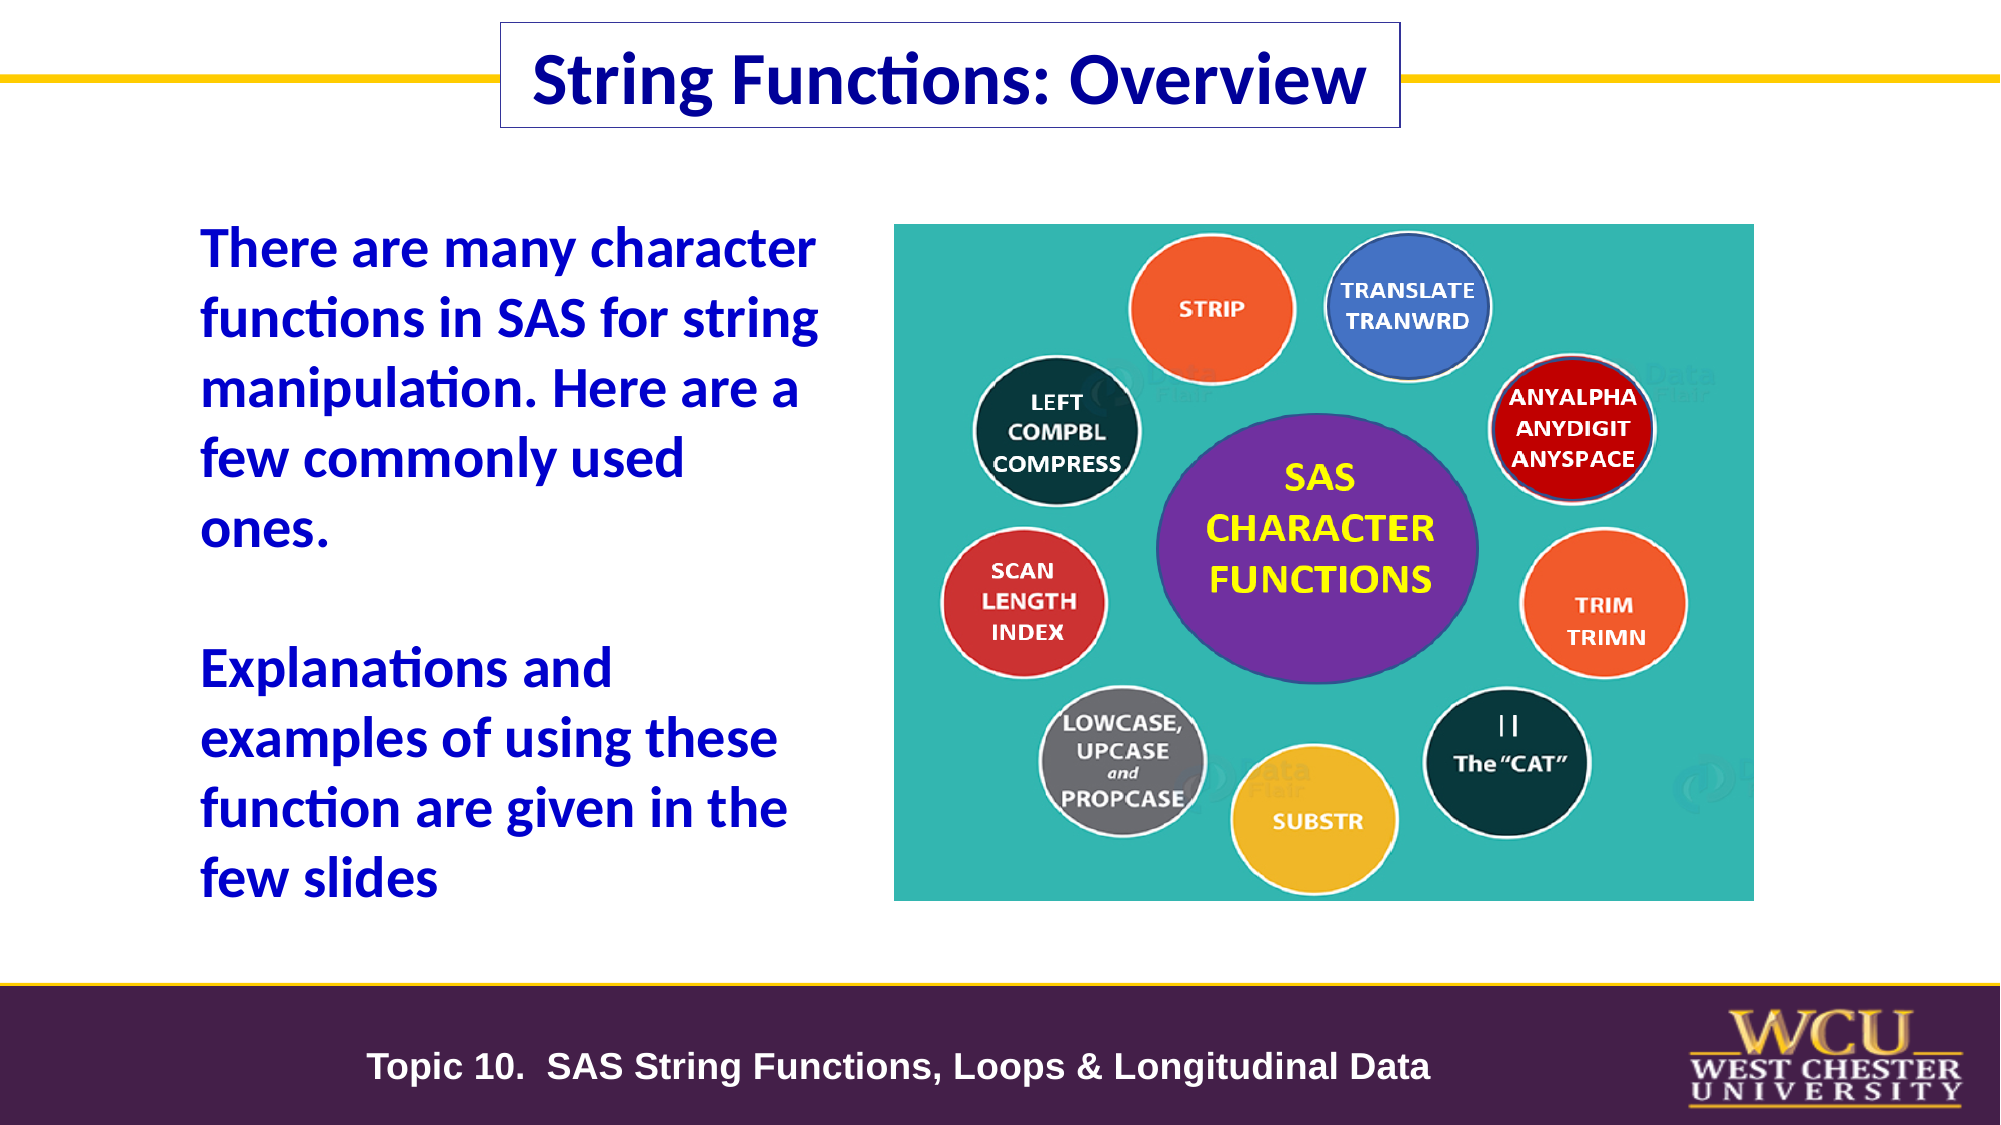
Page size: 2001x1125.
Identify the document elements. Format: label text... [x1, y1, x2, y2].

text_box There are many character functions in SAS for string manipulation. Here are a few commonly used ones. Explanations and examples of using these function are given in the few slides [185, 201, 837, 916]
picture [893, 224, 1754, 901]
picture [0, 986, 2000, 1125]
text_box String Functions: Overview [500, 22, 1400, 128]
